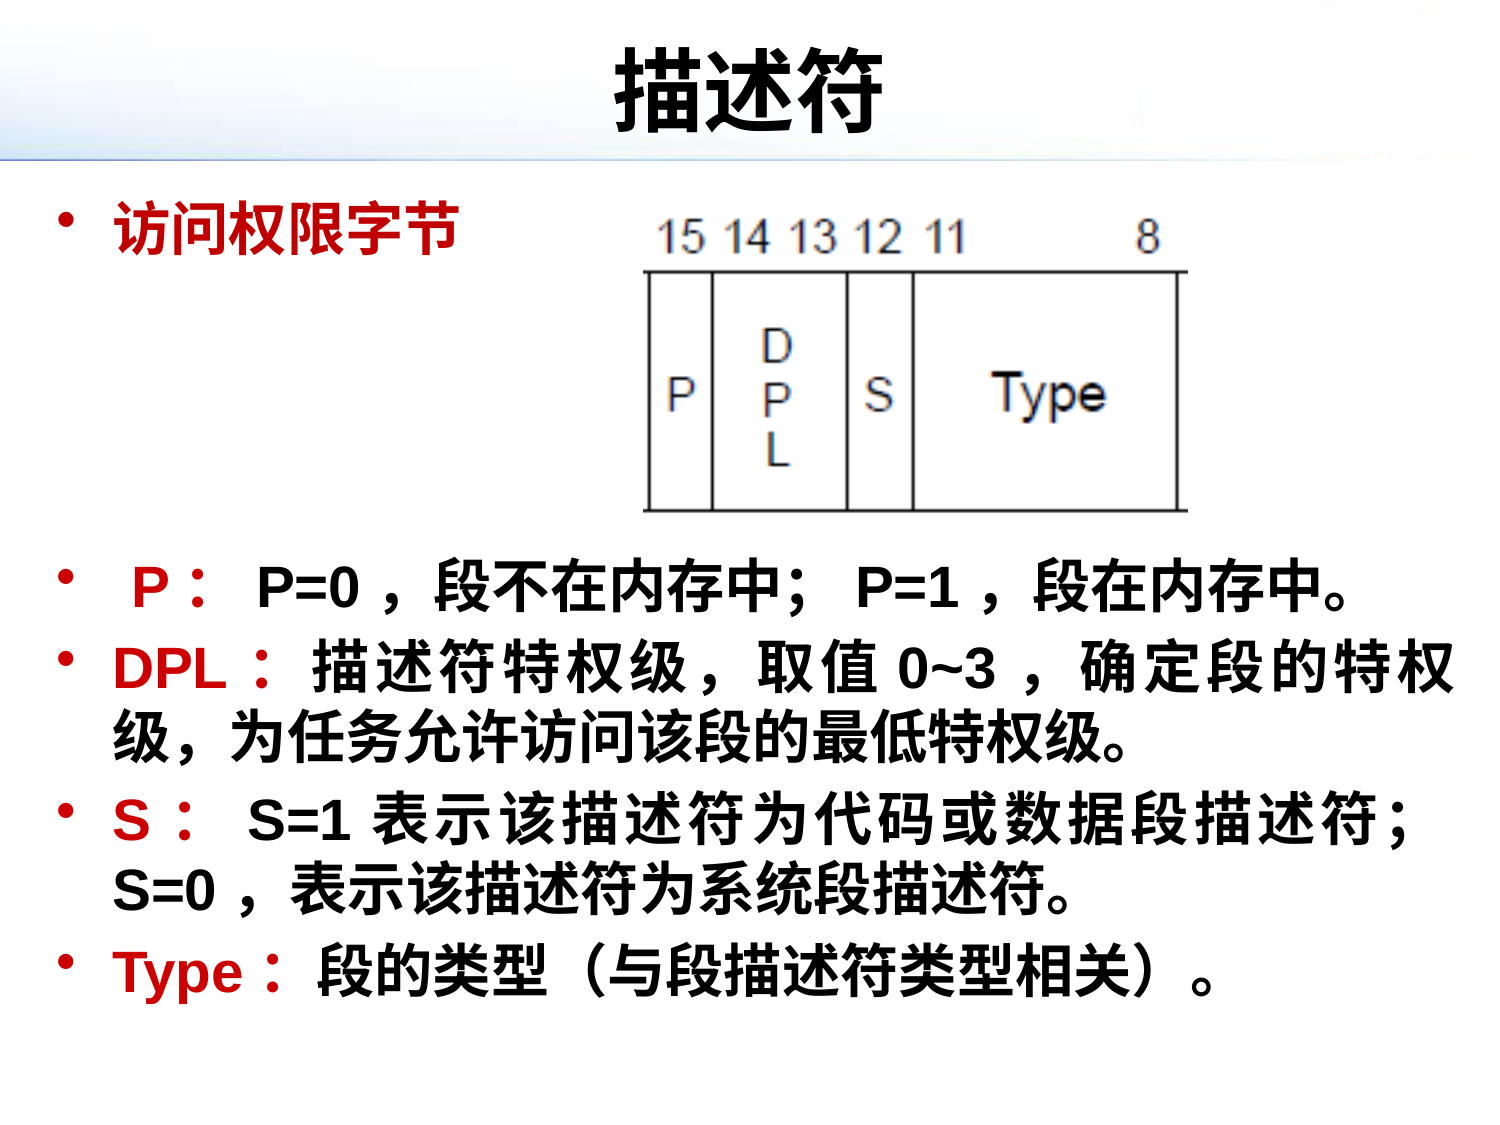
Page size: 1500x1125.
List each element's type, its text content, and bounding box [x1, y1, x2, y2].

list 访问权限字节 [41, 184, 1459, 279]
title 描述符 [29, 31, 1471, 147]
picture [643, 214, 1188, 516]
text_box P：P=0，段不在内存中；P=1，段在内存中。 DPL：描述符特权级，取值0~3，确定段的特权级，为任务允许访问该段的最低特权级。 S：S=1表示该描述符为代码或数据段描述符；S=0，表示该描述符为系统段描述符。 Type：段的类型（与段描述符类型相关）。 [41, 541, 1471, 1012]
picture [0, 0, 1500, 161]
